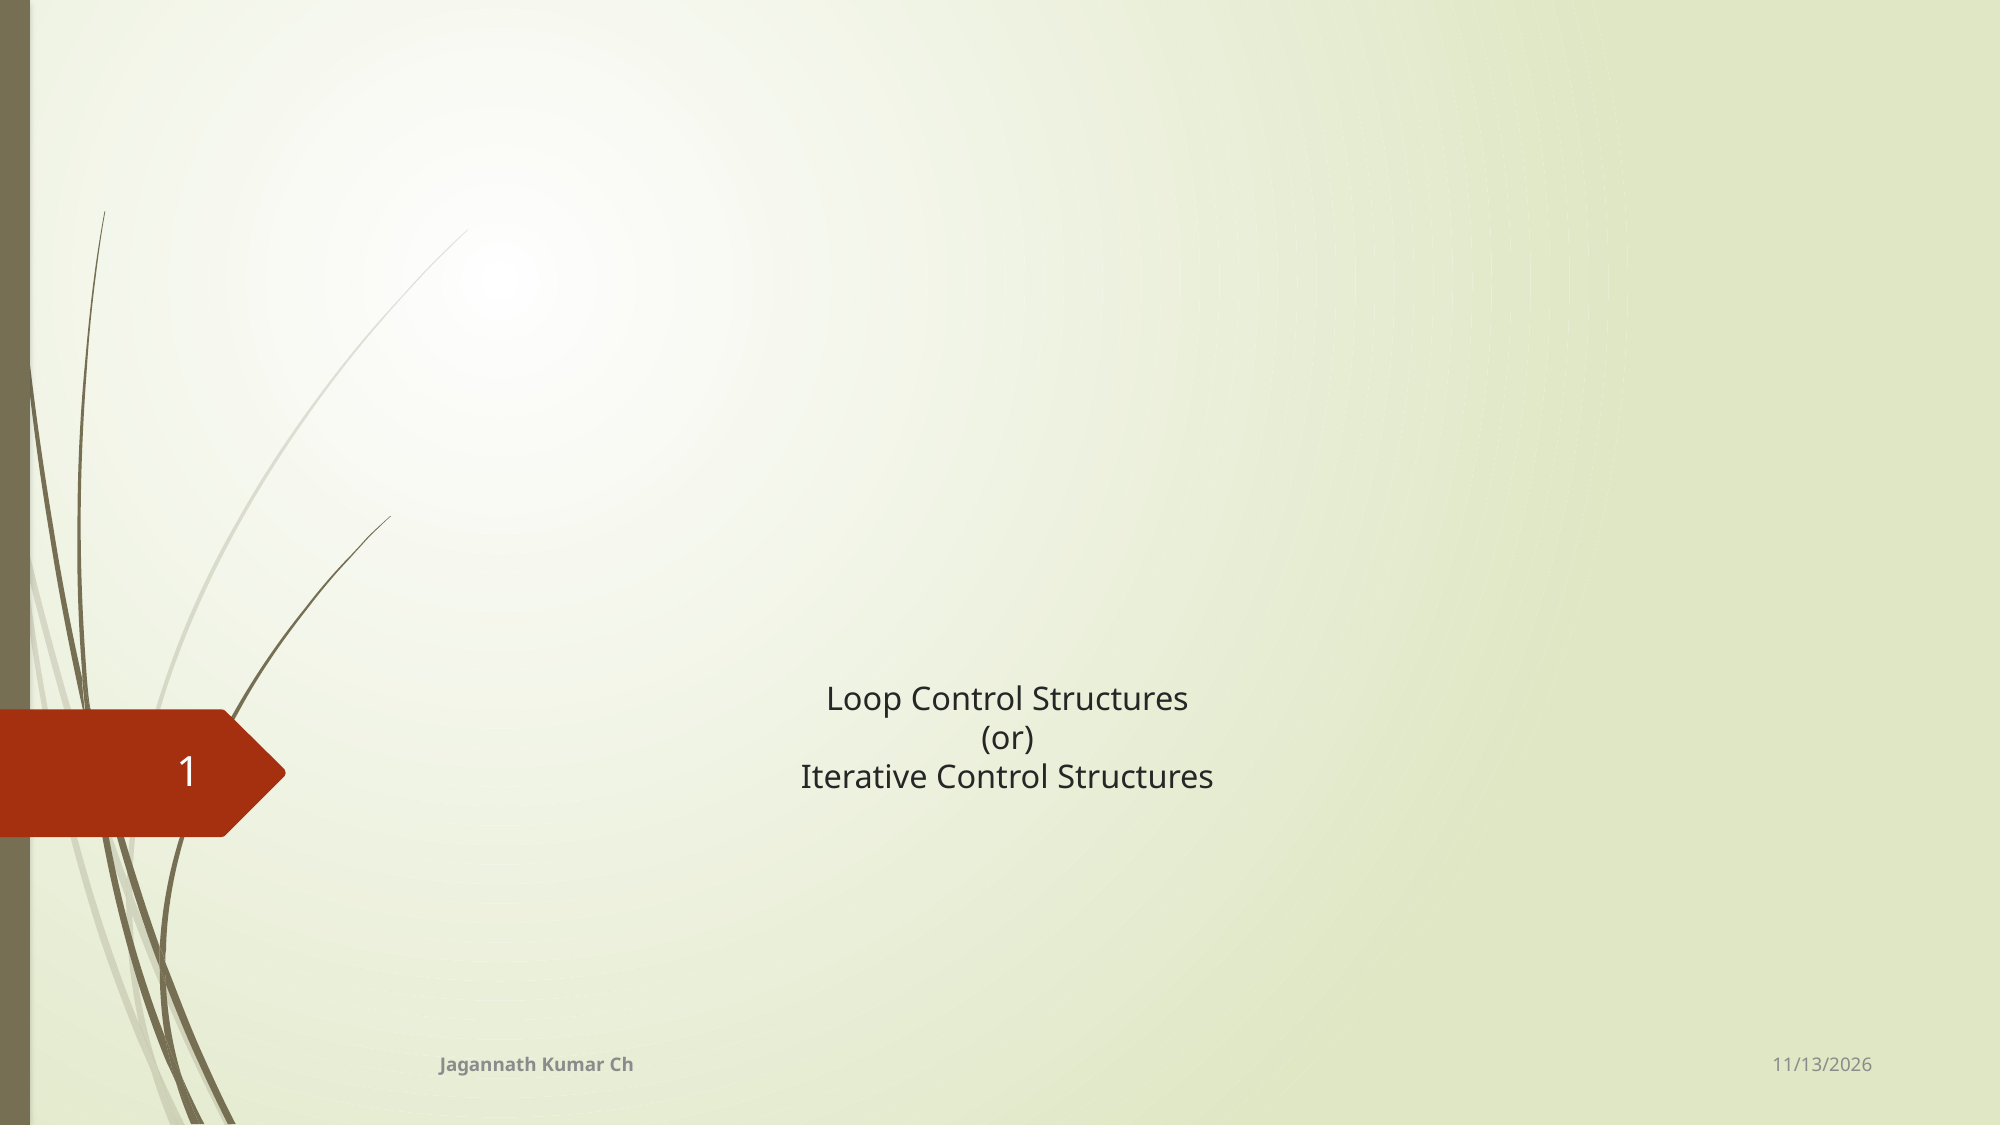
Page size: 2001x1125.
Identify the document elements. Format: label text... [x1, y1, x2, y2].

title Loop Control Structures (or) Iterative Control Structures [217, 667, 1798, 842]
slide_number 1 [87, 743, 216, 803]
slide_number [1699, 1035, 1888, 1097]
footer Jagannath Kumar Ch [424, 1035, 1675, 1095]
